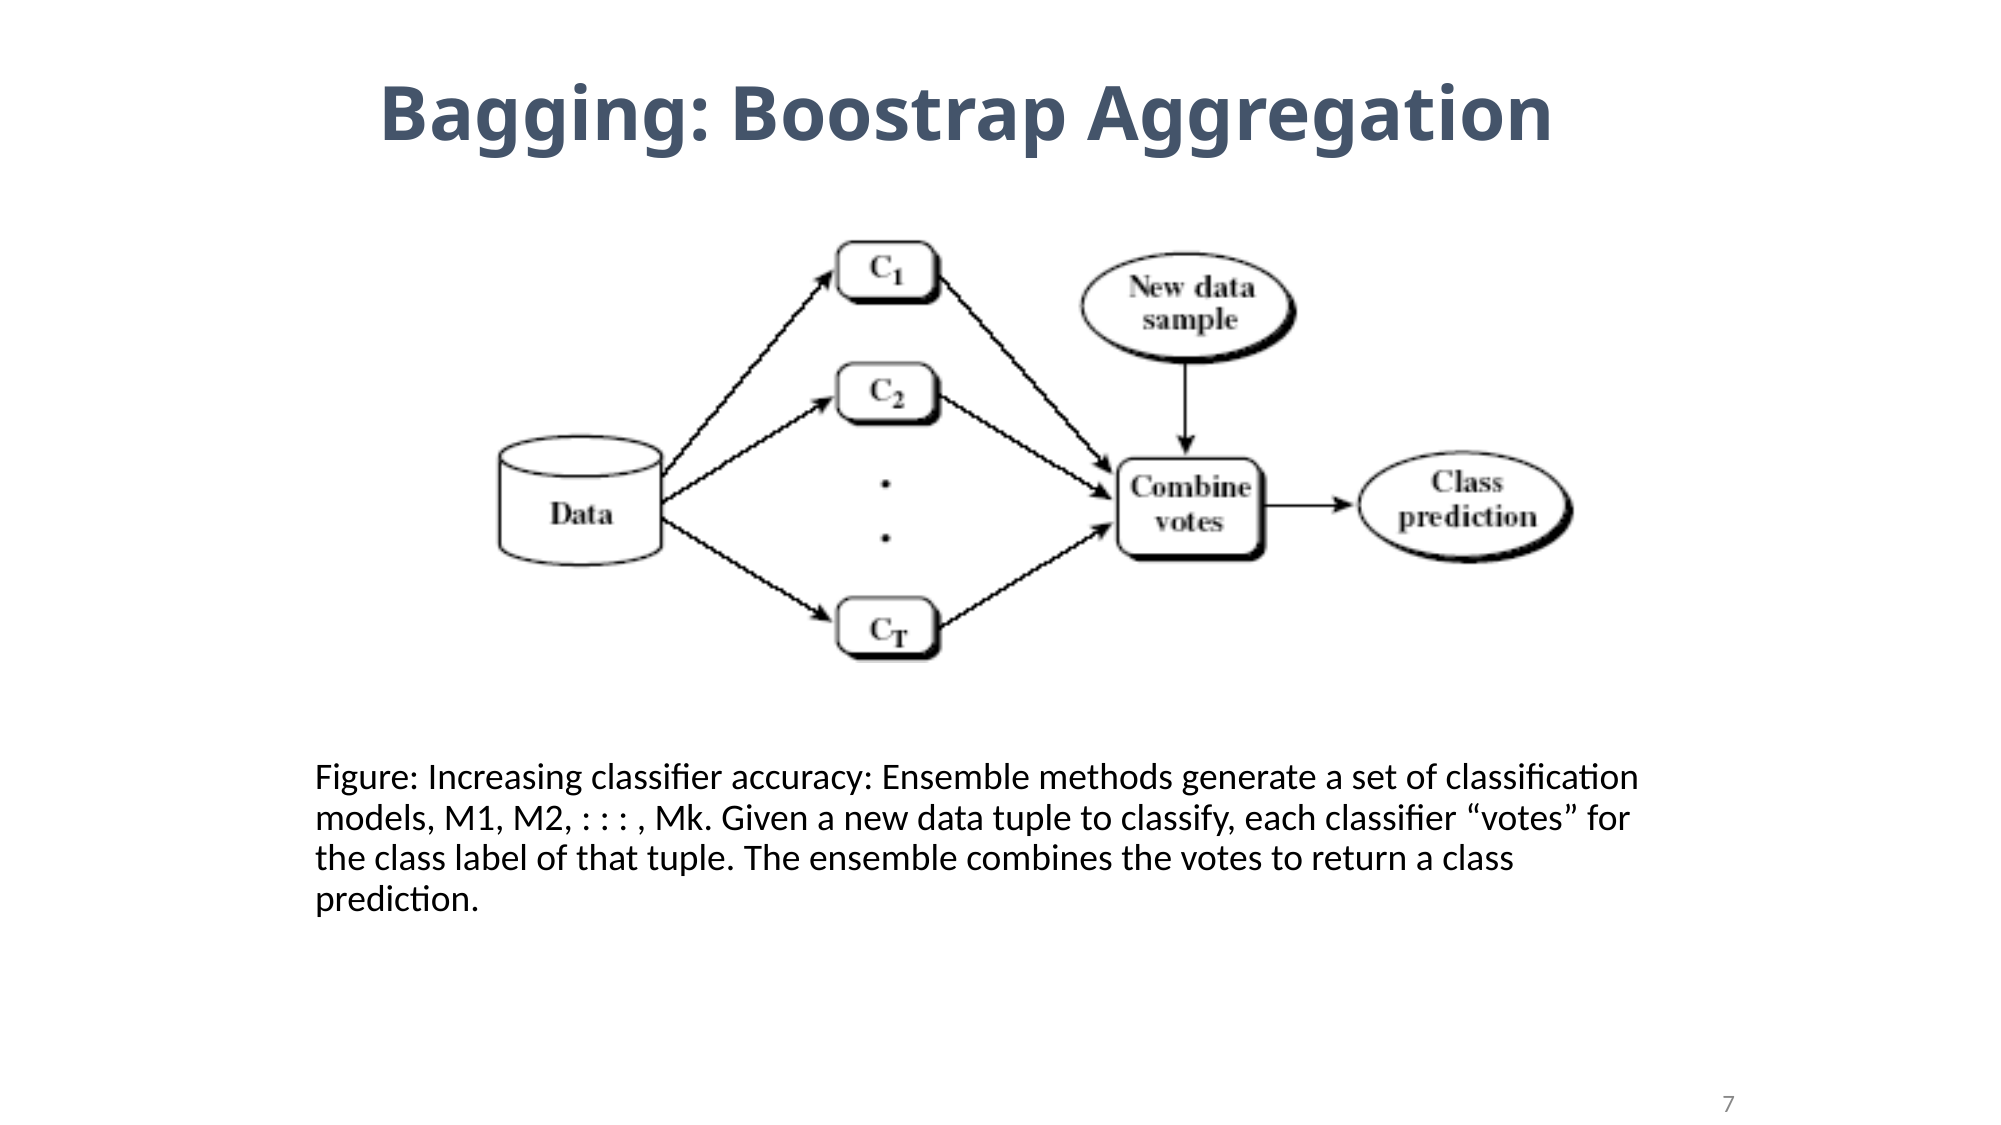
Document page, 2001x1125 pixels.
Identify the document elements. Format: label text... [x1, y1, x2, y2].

list Figure: Increasing classifier accuracy: Ensemble methods generate a set of classification models, M1, M2, : : : , Mk. Given a new data tuple to classify, each classifier “votes” for the class label of that tuple. The ensemble combines the votes to return a class prediction. [300, 750, 1688, 1002]
picture [494, 224, 1585, 663]
slide_number ‹#› [1437, 1062, 1750, 1125]
title Bagging: Boostrap Aggregation [300, 62, 1635, 163]
